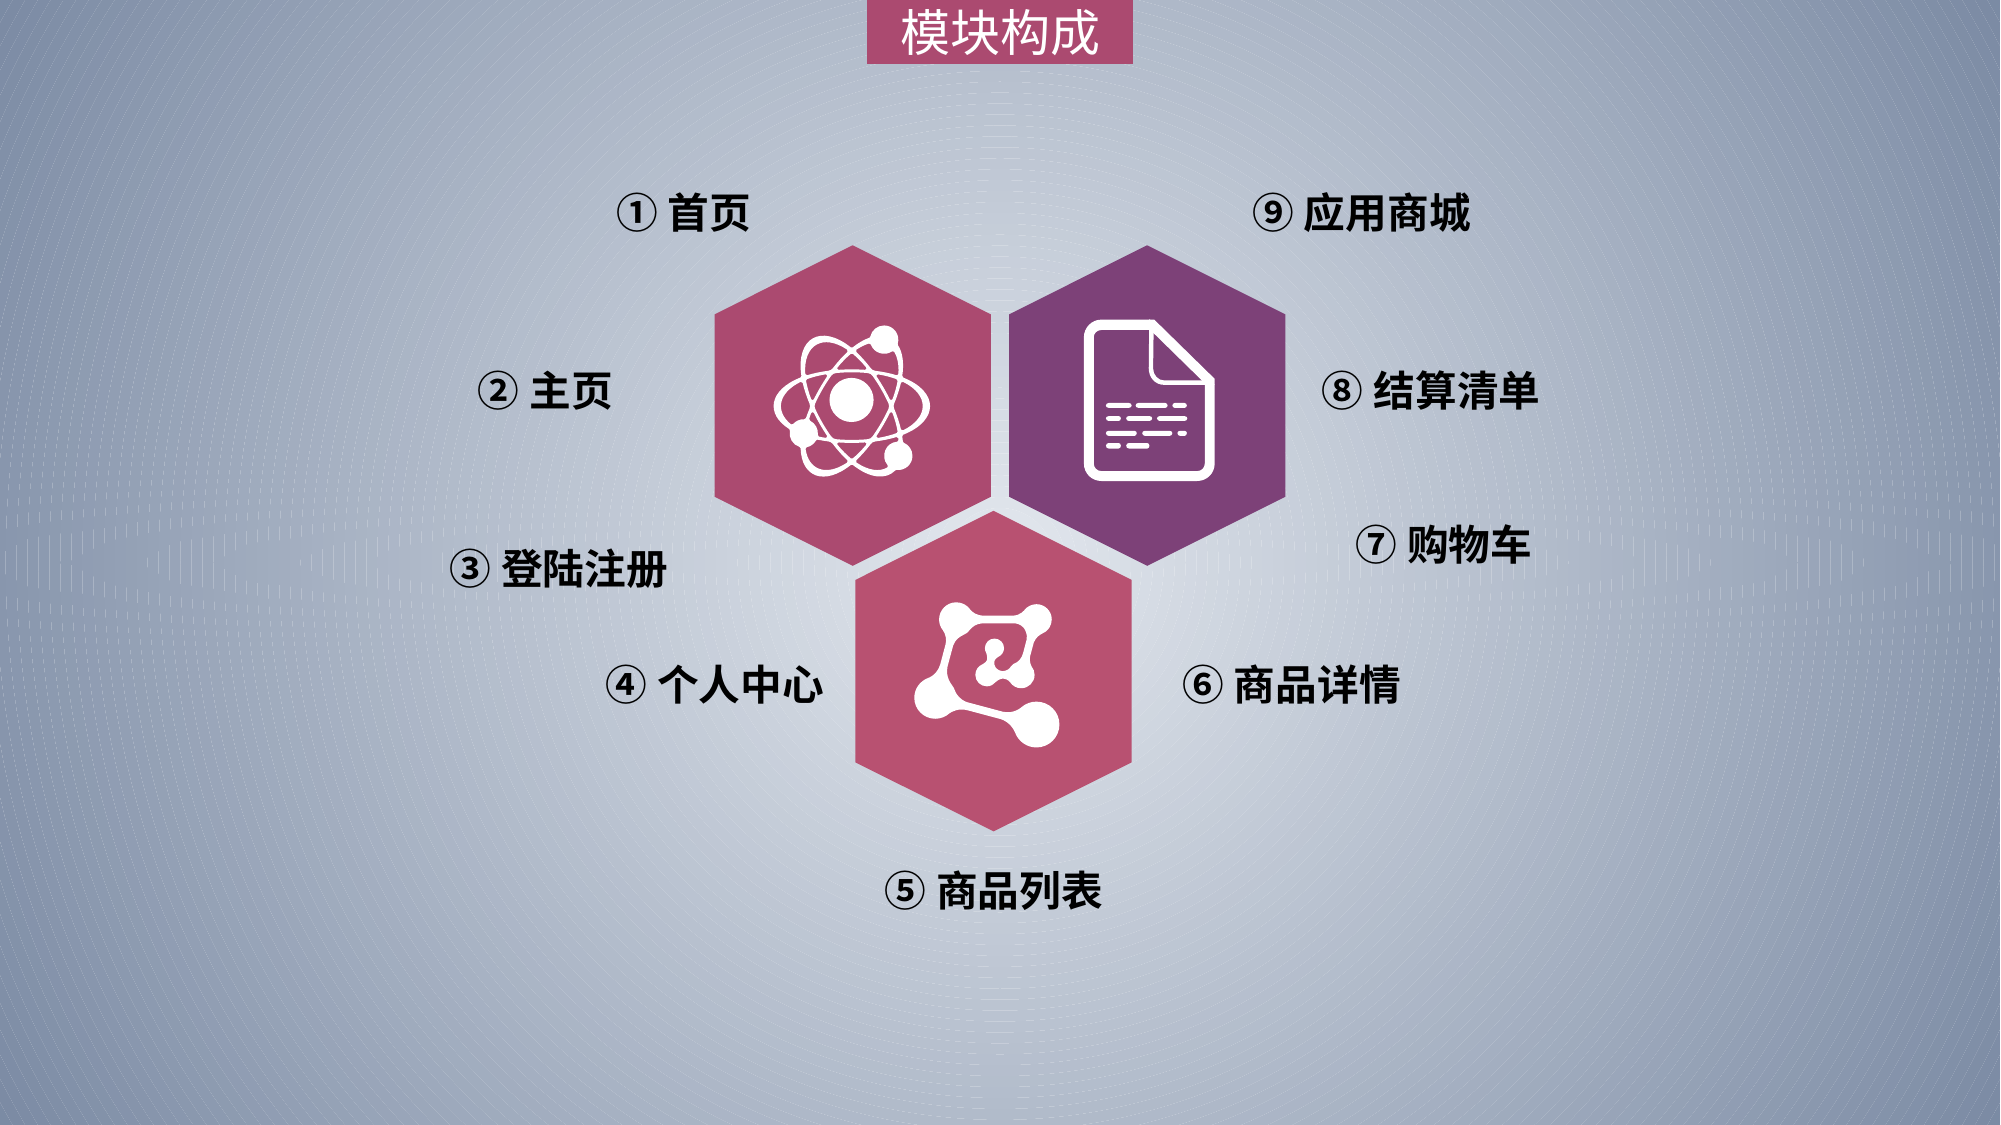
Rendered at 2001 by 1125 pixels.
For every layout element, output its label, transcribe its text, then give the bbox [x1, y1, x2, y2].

text_box ④个人中心 [590, 651, 839, 716]
text_box ③登陆注册 [434, 535, 683, 601]
text_box ②主页 [463, 357, 628, 423]
text_box ⑨应用商城 [1237, 179, 1486, 245]
text_box ①首页 [601, 179, 766, 245]
text_box ⑤商品列表 [869, 857, 1118, 922]
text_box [867, 0, 1133, 63]
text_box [855, 510, 1132, 832]
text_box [714, 245, 991, 566]
text_box ⑧结算清单 [1307, 357, 2000, 422]
text_box ⑥商品详情 [1167, 651, 1780, 716]
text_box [1009, 245, 1286, 566]
text_box ⑦购物车 [1340, 511, 1548, 577]
